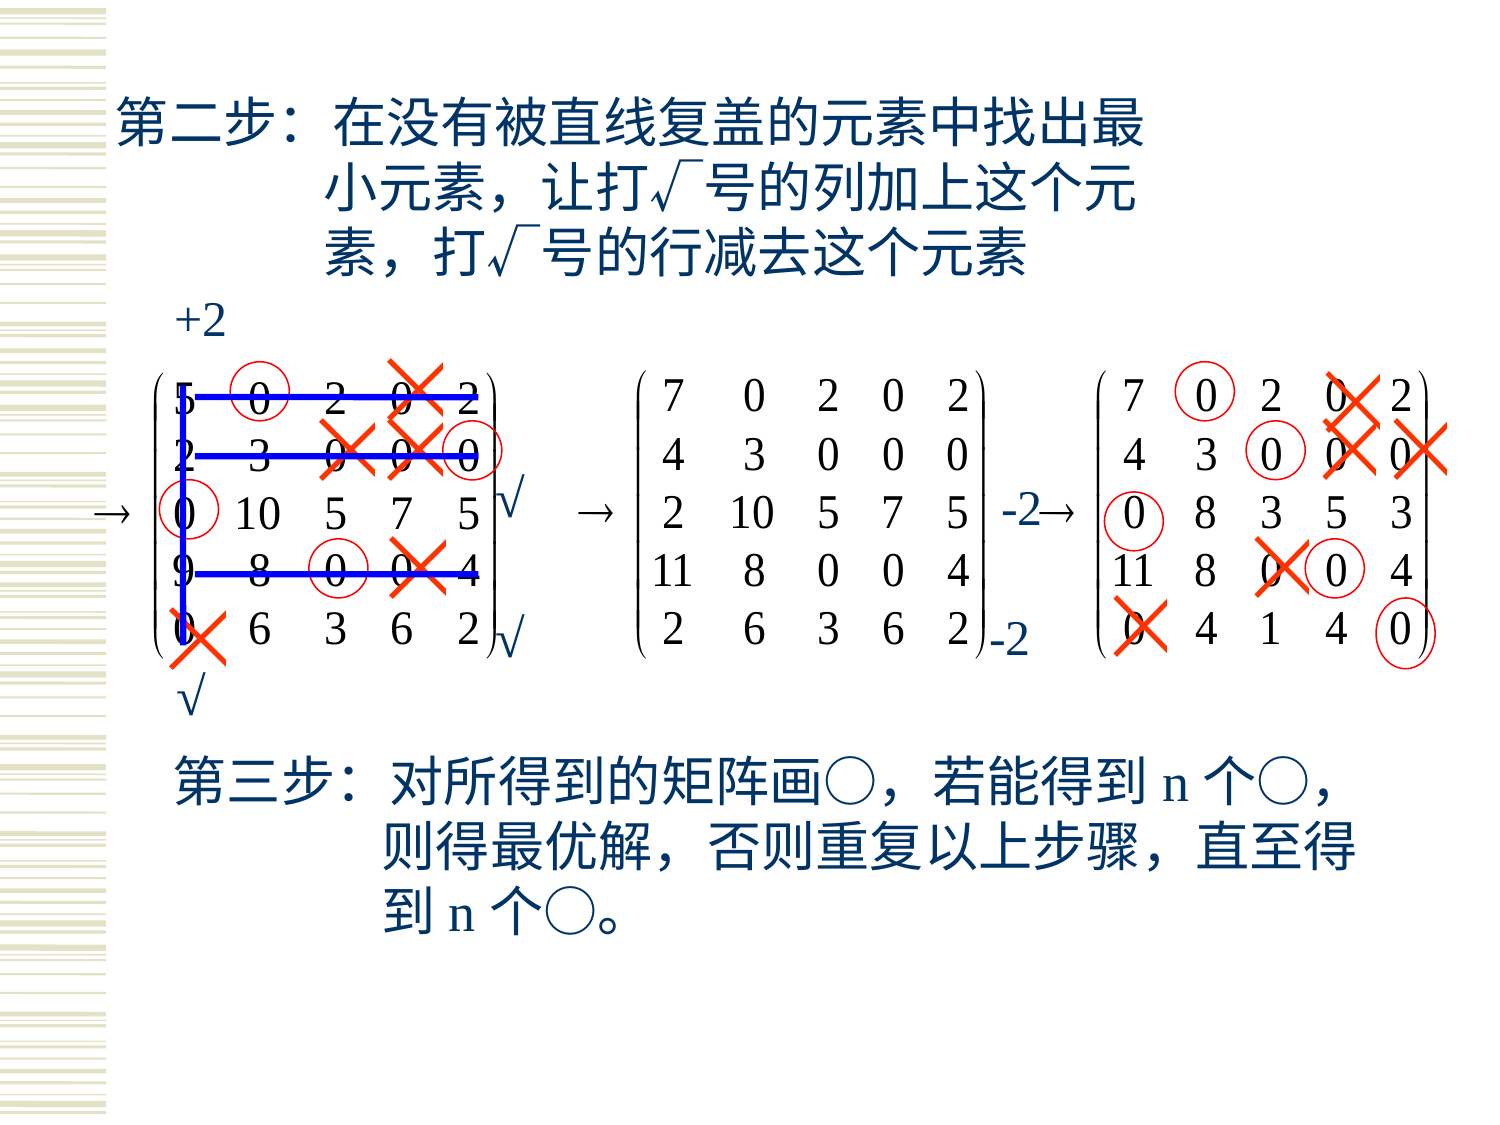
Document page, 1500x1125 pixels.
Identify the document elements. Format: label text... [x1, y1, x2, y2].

text_box 第二步：在没有被直线复盖的元素中找出最 小元素，让打√号的列加上这个元 素，打√号的行减去这个元素 [100, 81, 1365, 292]
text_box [364, 348, 444, 408]
text_box 第三步：对所得到的矩阵画○，若能得到n个○， 则得最优解，否则重复以上步骤，直至得 到n个○。 [157, 739, 1381, 950]
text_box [1092, 585, 1167, 669]
text_box √ [162, 690, 222, 735]
text_box -2 [1004, 467, 1028, 543]
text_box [296, 408, 363, 493]
text_box +2 [159, 278, 290, 354]
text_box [147, 597, 226, 682]
text_box √ [509, 595, 541, 676]
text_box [88, 364, 509, 669]
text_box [364, 408, 444, 493]
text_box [1033, 361, 1441, 669]
text_box -2 [1002, 597, 1029, 673]
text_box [1234, 526, 1309, 610]
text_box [572, 361, 999, 669]
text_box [1301, 408, 1377, 492]
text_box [1380, 408, 1448, 492]
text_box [367, 526, 447, 611]
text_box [1304, 361, 1380, 412]
text_box √ [513, 456, 541, 536]
